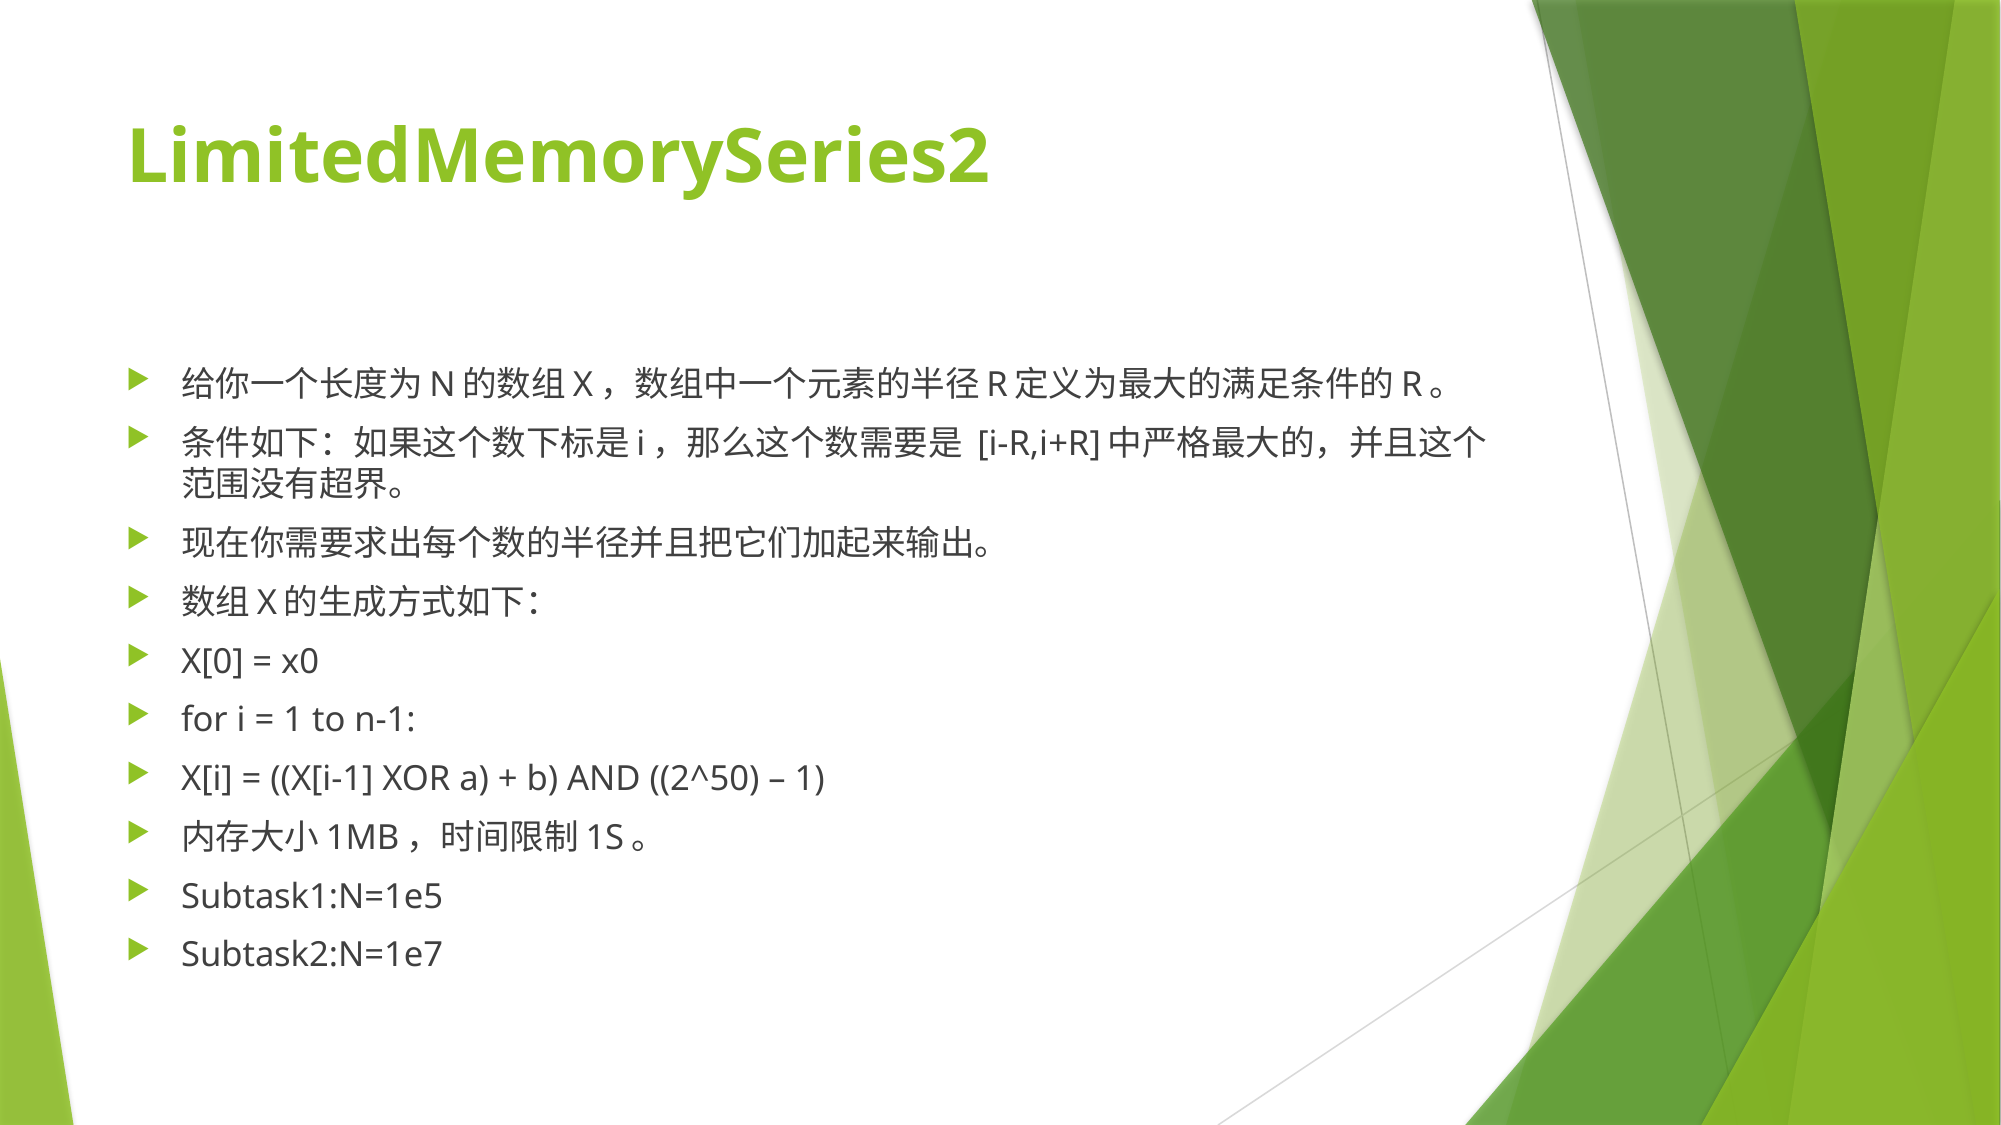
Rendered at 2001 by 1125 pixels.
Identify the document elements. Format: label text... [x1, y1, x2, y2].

title LimitedMemorySeries2 [111, 99, 1522, 317]
list 给你一个长度为N的数组X，数组中一个元素的半径R定义为最大的满足条件的R。 条件如下：如果这个数下标是i，那么这个数需要是 [i-R,i+R]中严格最大的，并且这个范围没有超界。 现在你需要求出每个数的半径并且把它们加起来输出。 数组X的生成方式如下： X[0] = x0 for i = 1 to n-1: X[i] = ((X[i-1] XOR a) + b) AND ((2^50) – 1) 内存大小1MB，时间限制1S。 Subtask1:N=1e5 Subtask2:N=1e7 [111, 354, 1522, 992]
